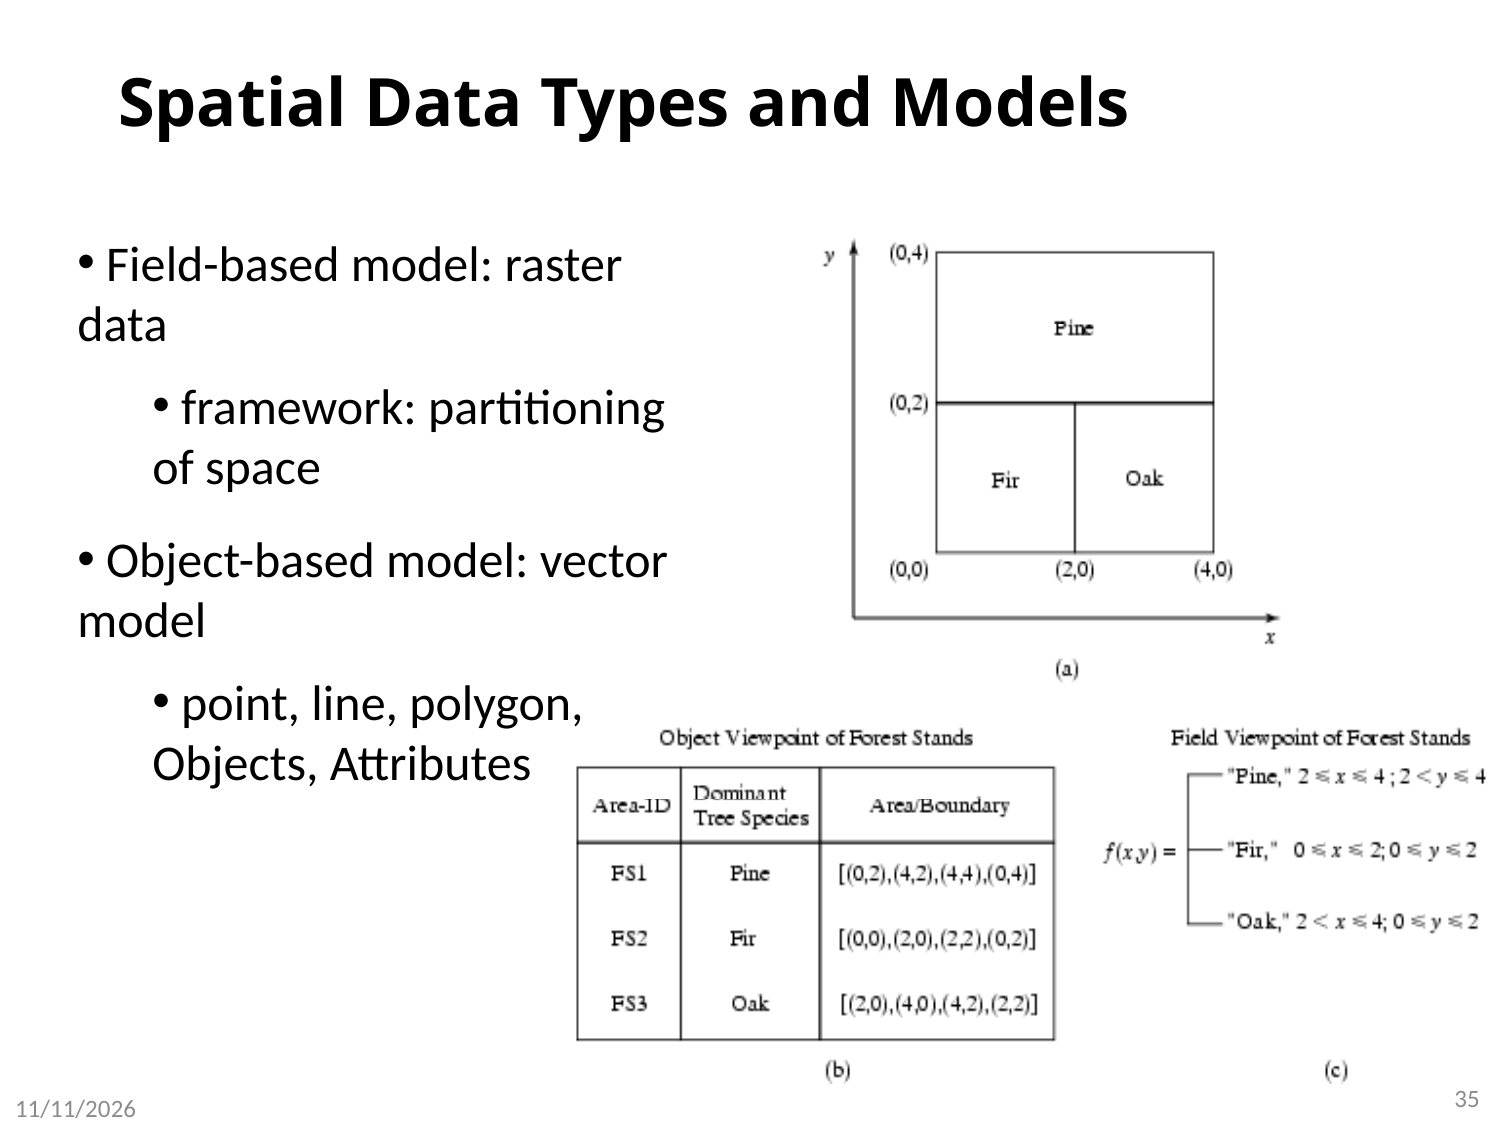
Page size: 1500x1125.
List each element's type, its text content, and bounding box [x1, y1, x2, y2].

list Field-based model: raster data framework: partitioning of space Object-based model: vector model point, line, polygon, Objects, Attributes [62, 223, 688, 938]
picture [574, 237, 1488, 1084]
slide_number 35 [1157, 1080, 1495, 1116]
title Spatial Data Types and Models [103, 59, 1397, 150]
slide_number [0, 1089, 338, 1125]
